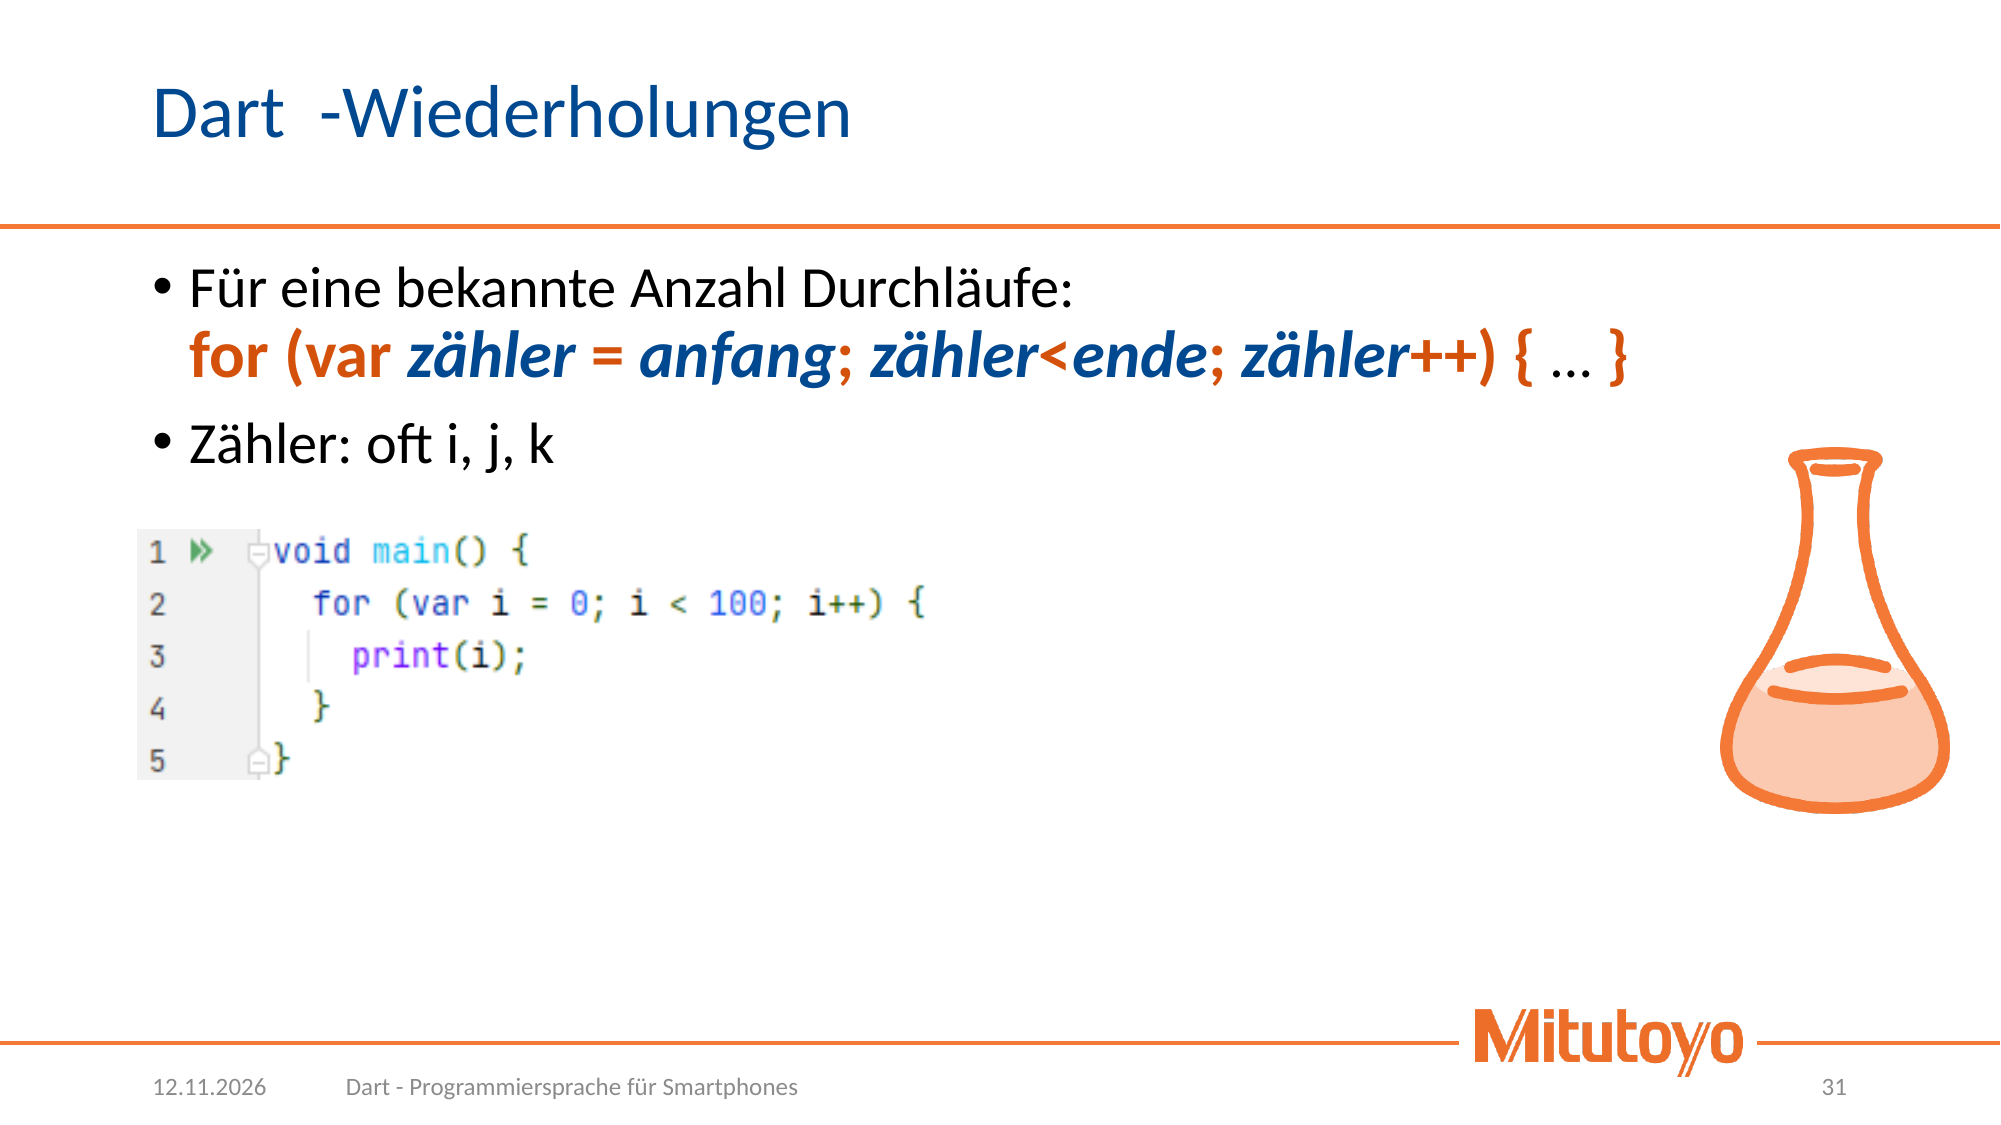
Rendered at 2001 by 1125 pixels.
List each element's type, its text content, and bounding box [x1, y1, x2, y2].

list Für eine bekannte Anzahl Durchläufe: for (var zähler = anfang; zähler<ende; zähler++) { … } Zähler: oft i, j, k [137, 249, 1659, 1012]
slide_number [137, 1055, 313, 1116]
footer Dart - Programmiersprache für Smartphones [330, 1055, 1721, 1116]
picture [1475, 1009, 1744, 1077]
title Dart -Wiederholungen [137, 24, 1863, 203]
picture [1720, 447, 1950, 814]
picture [137, 529, 927, 780]
slide_number 31 [1743, 1055, 1863, 1116]
